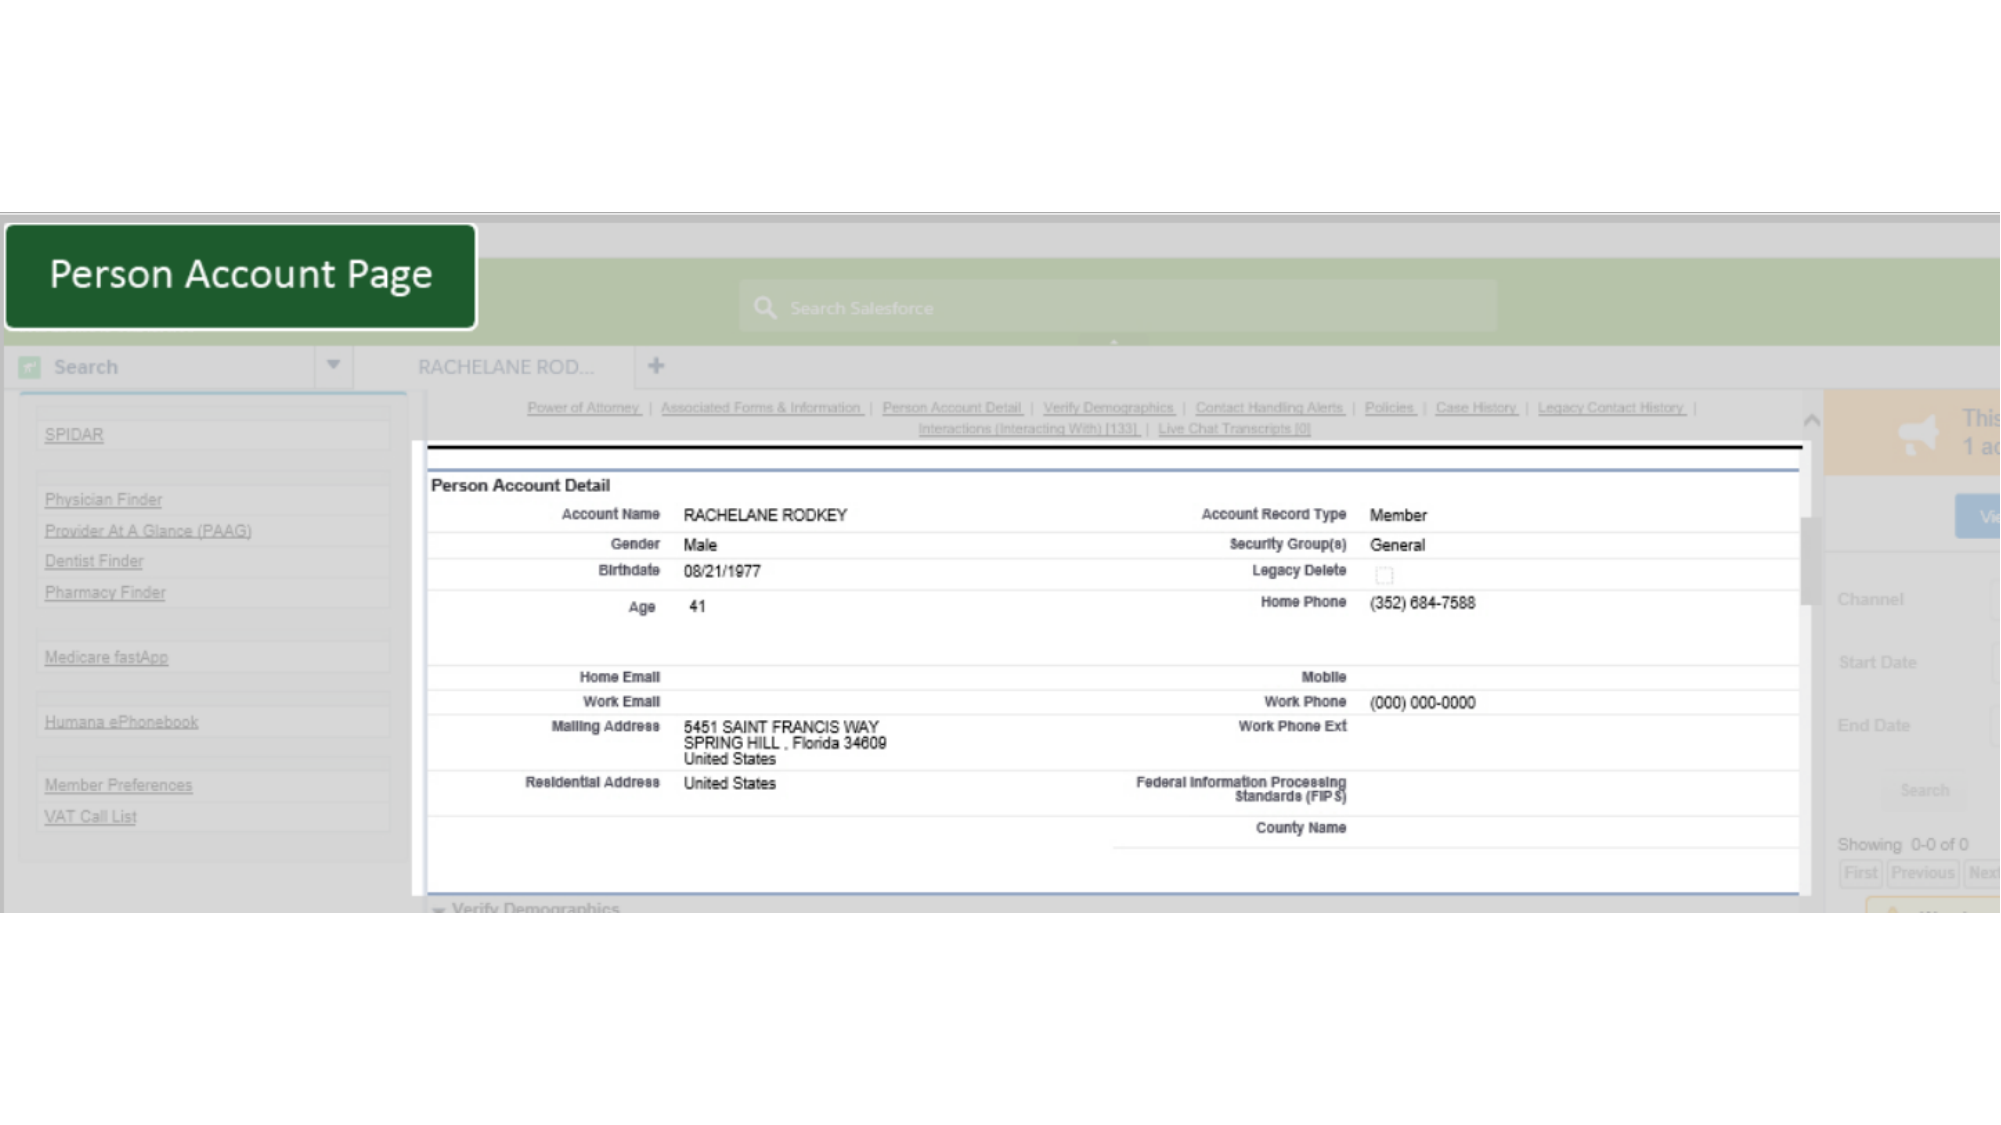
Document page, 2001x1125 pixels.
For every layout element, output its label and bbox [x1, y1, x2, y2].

picture [0, 212, 2000, 913]
